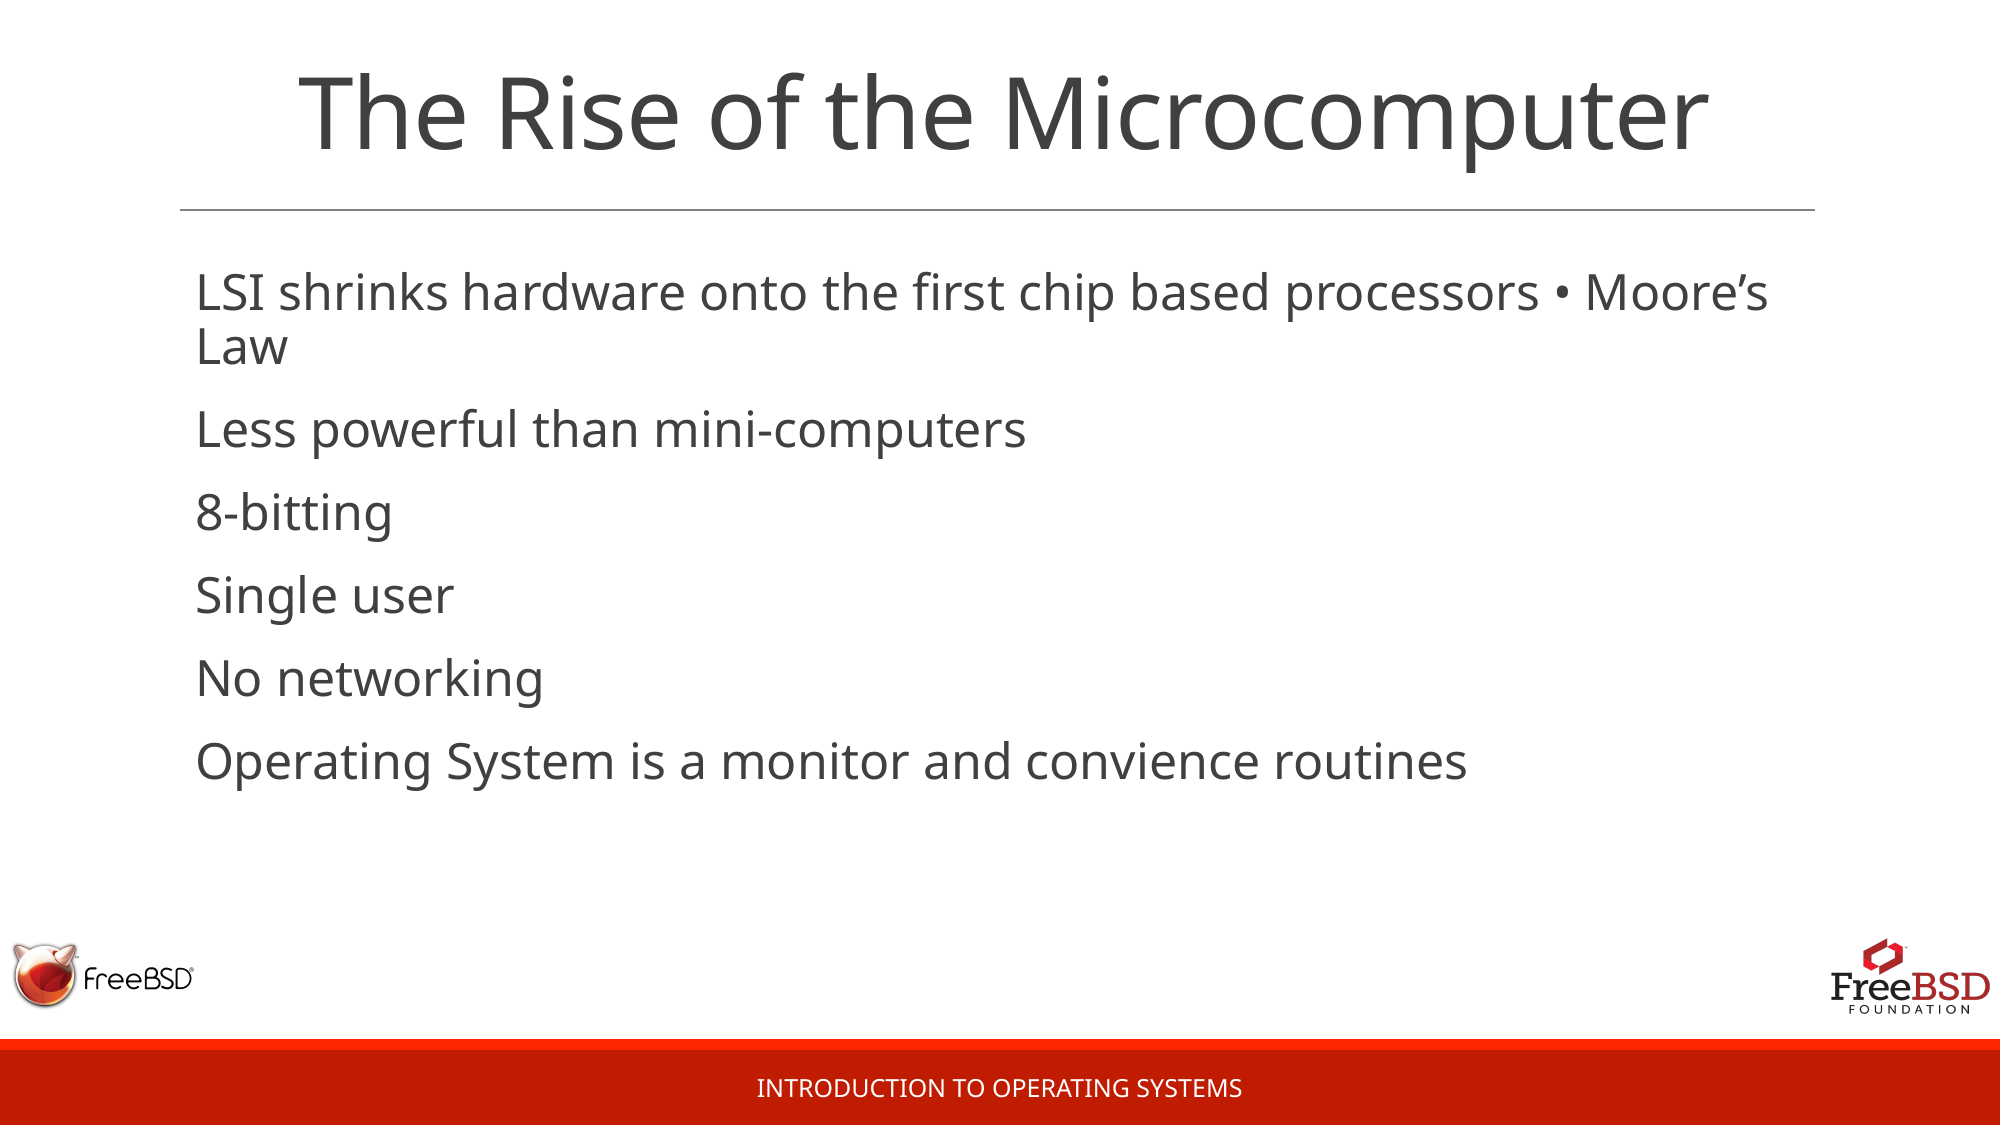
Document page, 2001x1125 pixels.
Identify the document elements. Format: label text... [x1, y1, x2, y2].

footer Introduction to Operating Systems [604, 1059, 1396, 1120]
picture [0, 931, 194, 1021]
list LSI shrinks hardware onto the first chip based processors • Moore’s Law Less powerful than mini-computers 8-bitting Single user No networking Operating System is a monitor and convience routines [180, 259, 1830, 963]
title The Rise of the Microcomputer [180, 47, 1830, 191]
